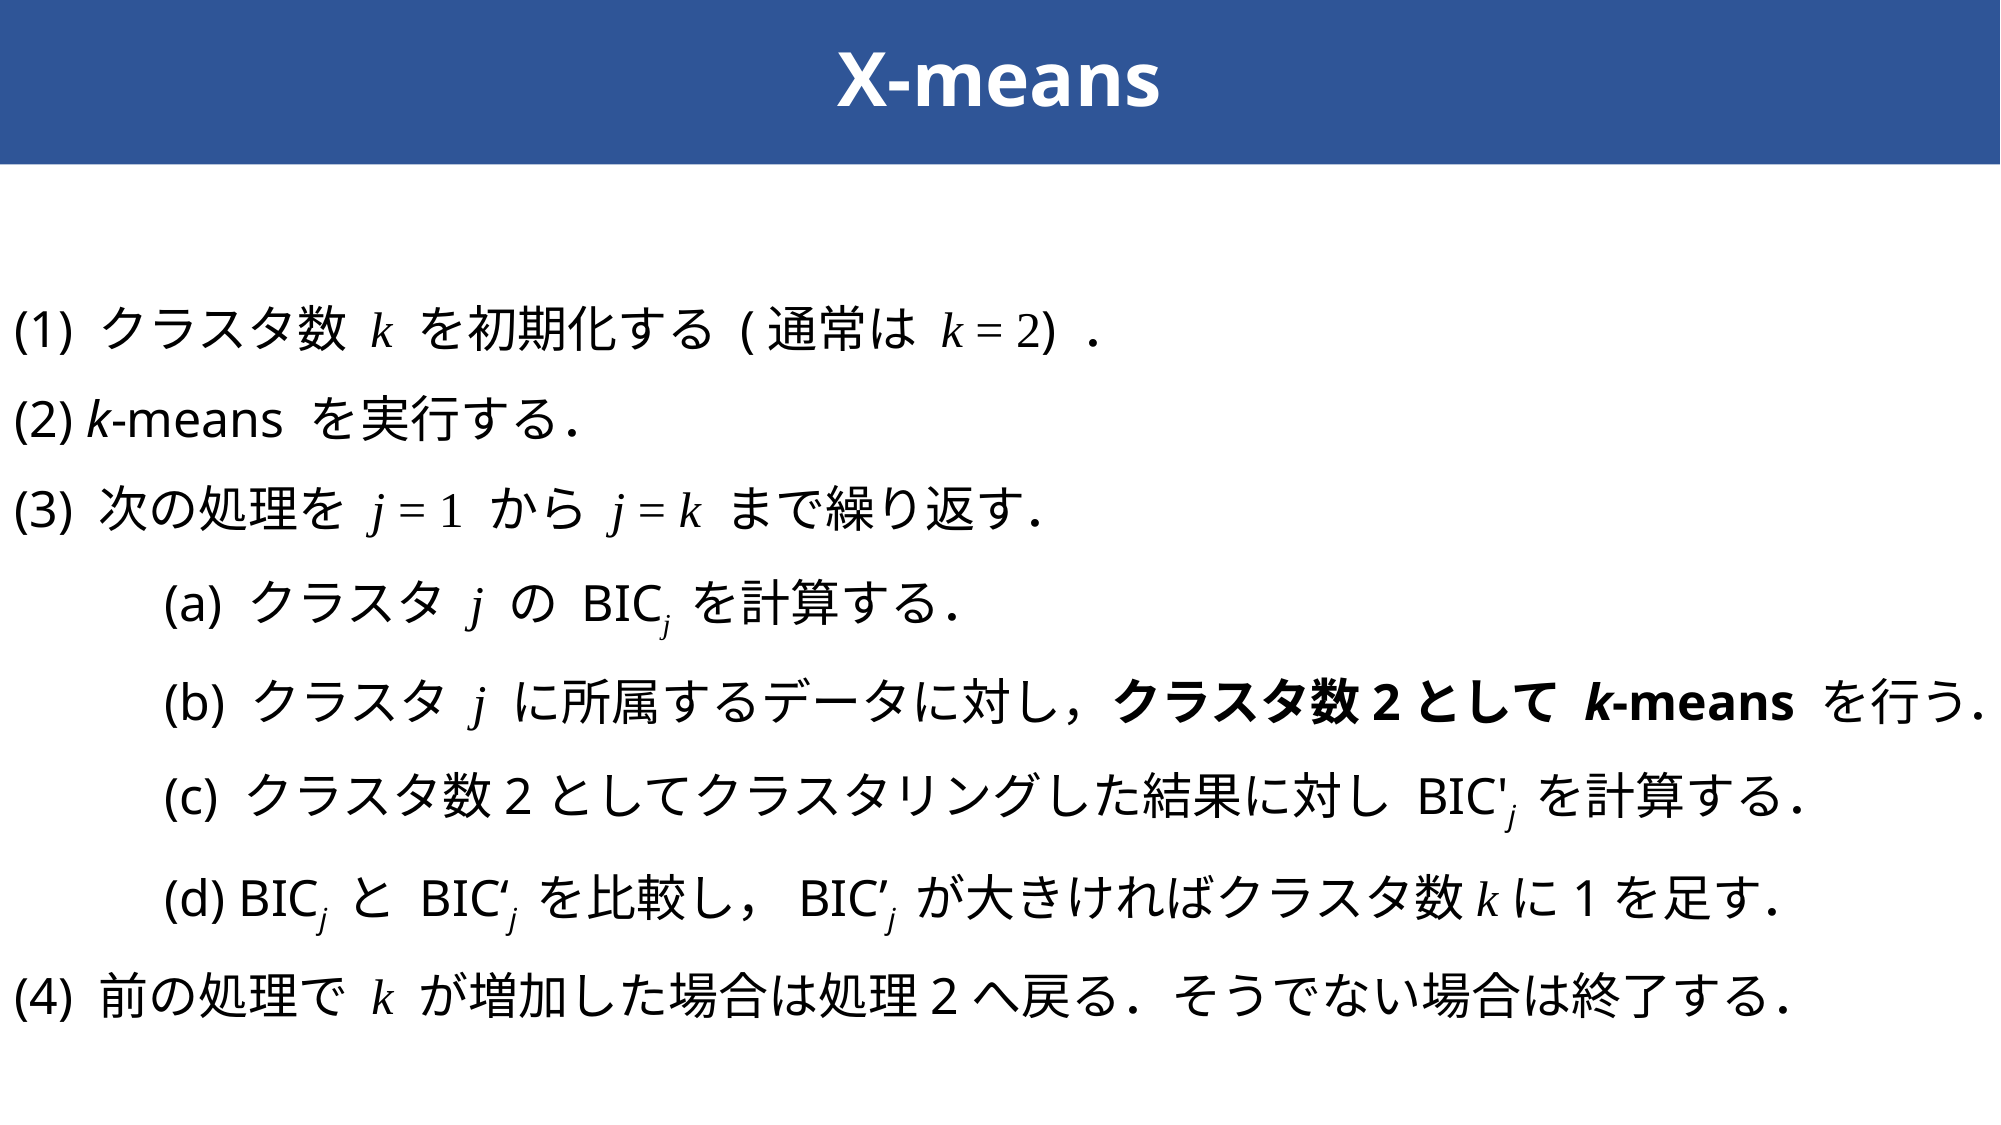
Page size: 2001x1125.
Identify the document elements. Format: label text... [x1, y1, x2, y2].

title X-means [137, 29, 1863, 135]
text_box (1) クラスタ数 k を初期化する (通常は k = 2) ． (2) k-means を実行する． (3) 次の処理を j = 1 から j = k まで繰り返す． (a) クラスタ j の BICj を計算する． (b) クラスタ j に所属するデータに対し，クラスタ数2として k-means を行う． (c) クラスタ数2としてクラスタリングした結果に対し BIC'j を計算する． (d) BICj と BIC‘j を比較し，BIC’j が大きければクラスタ数kに1を足す． (4) 前の処理で k が増加した場合は処理2へ戻る．そうでない場合は終了する． [0, 260, 2000, 1033]
